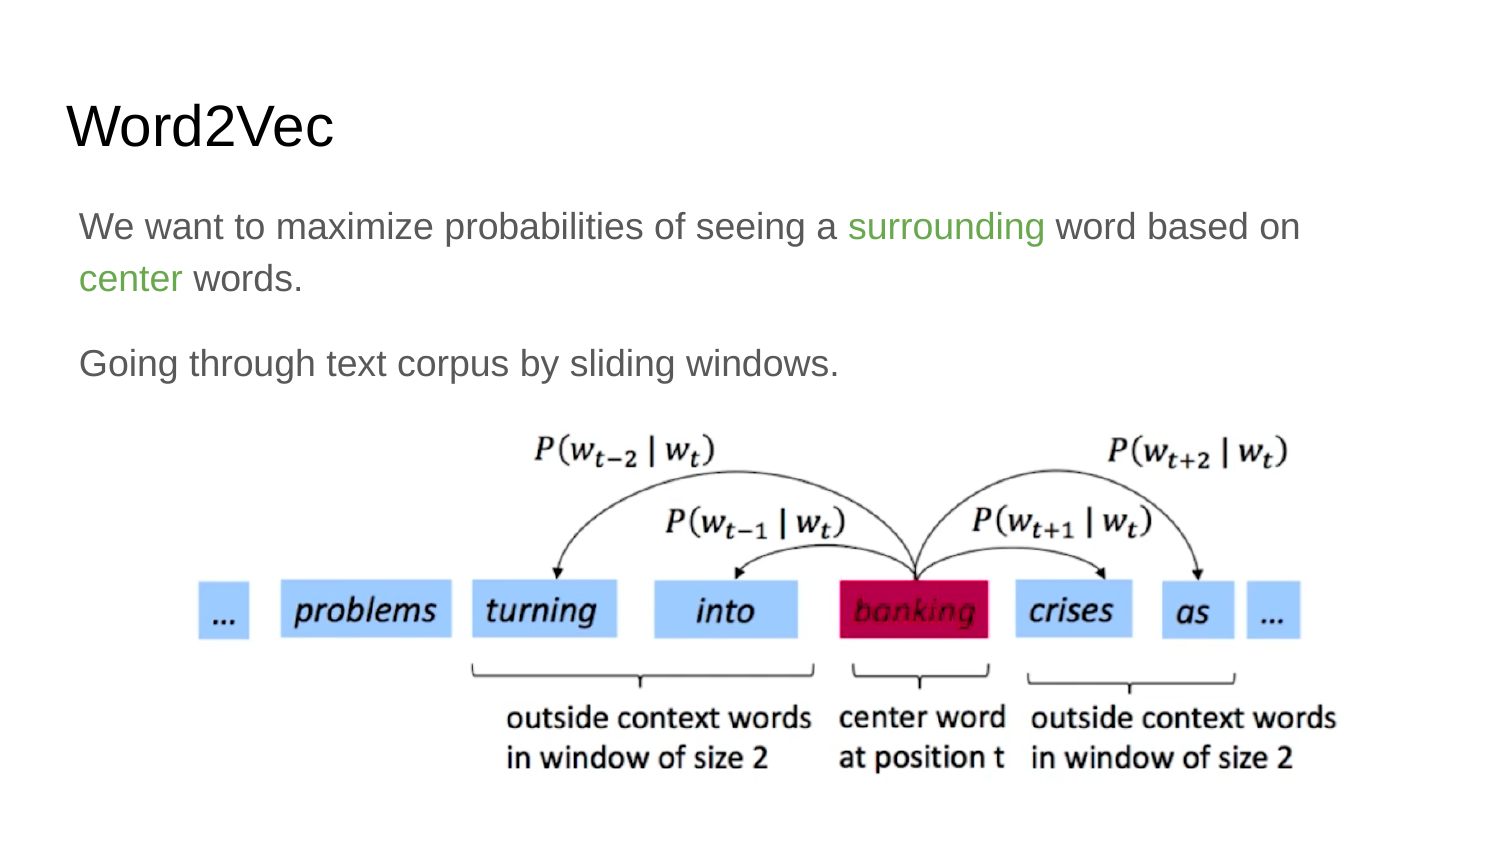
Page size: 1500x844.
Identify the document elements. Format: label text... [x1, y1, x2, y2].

title Word2Vec [51, 72, 1449, 167]
picture [113, 349, 1387, 793]
text_box We want to maximize probabilities of seeing a surrounding word based on center words. Going through text corpus by sliding windows. [64, 180, 1337, 393]
